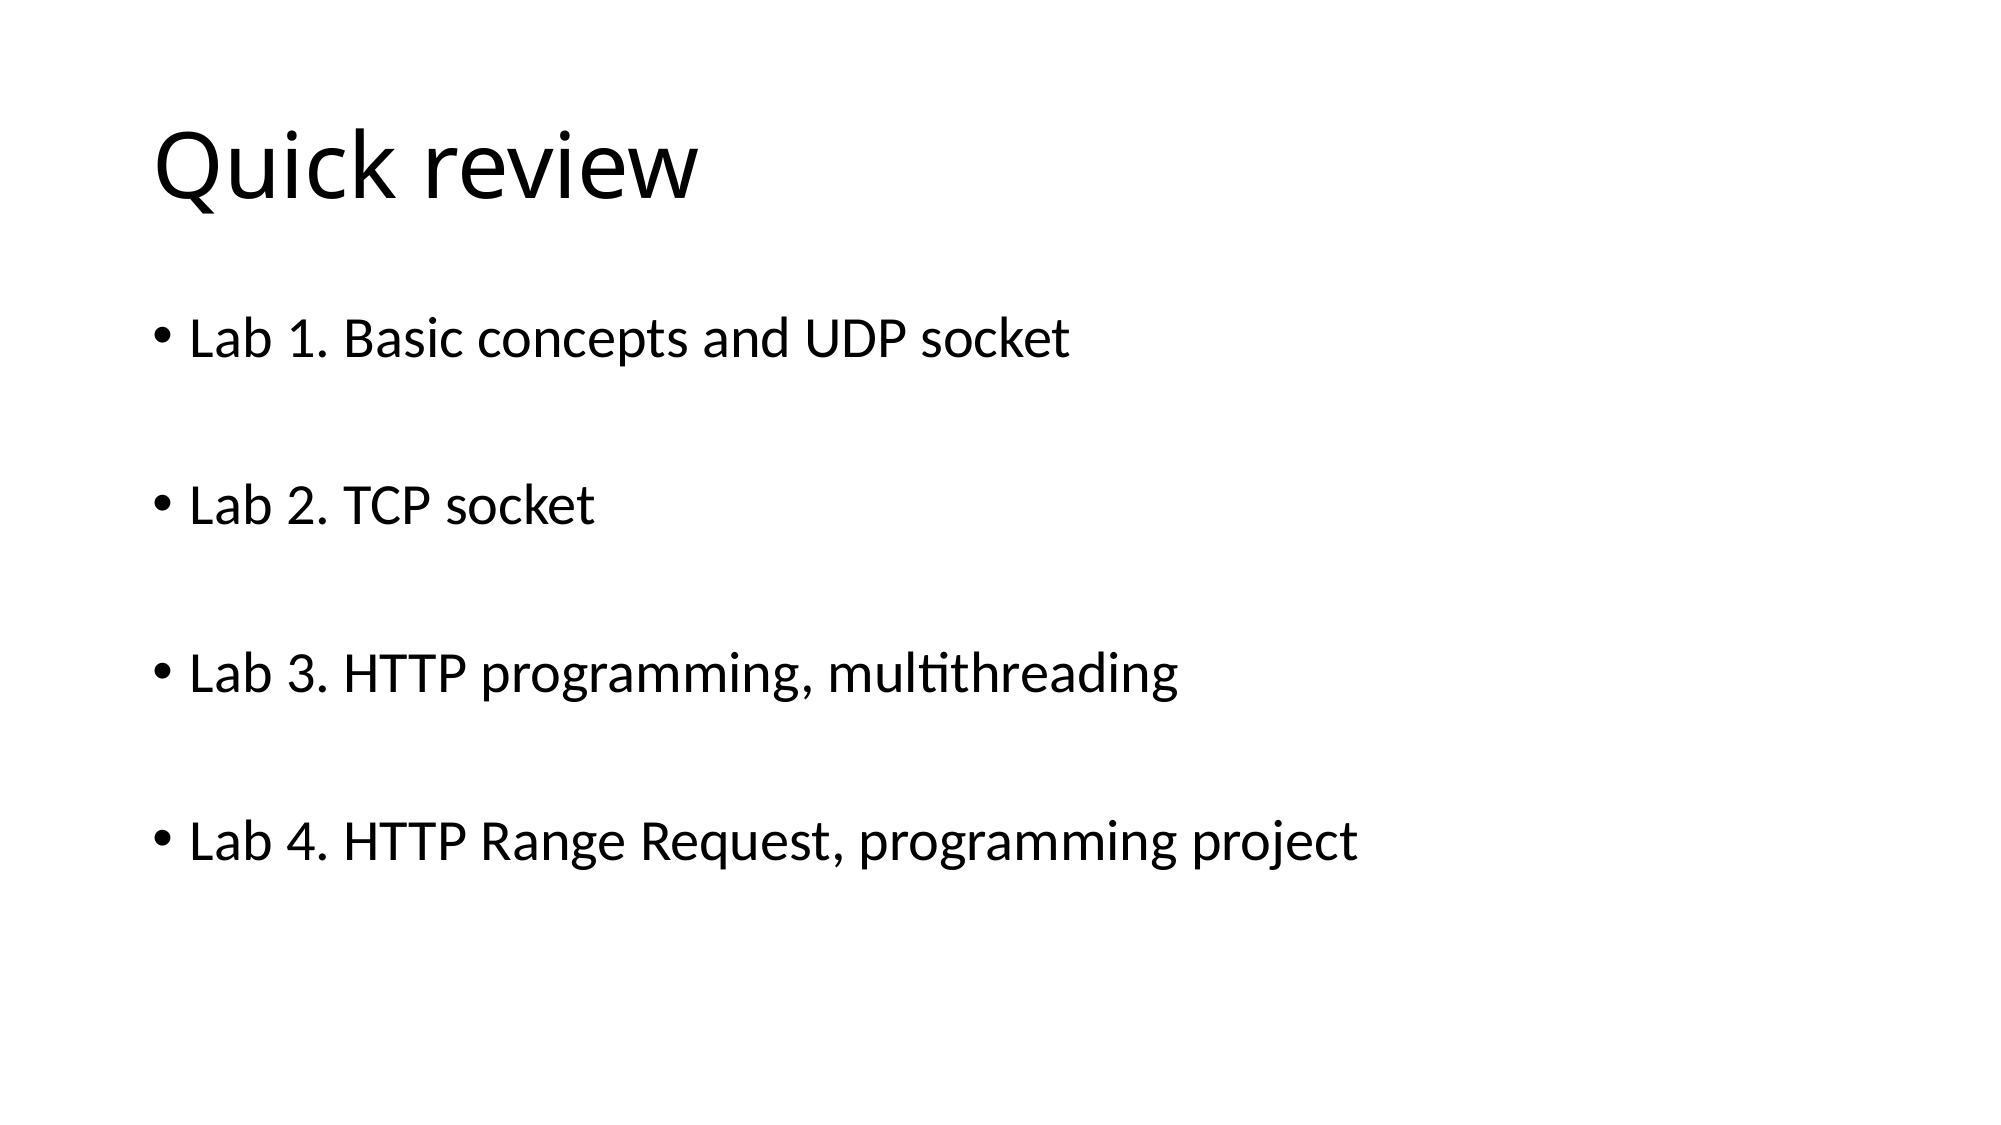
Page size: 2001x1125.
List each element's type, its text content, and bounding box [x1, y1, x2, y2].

list Lab 1. Basic concepts and UDP socket Lab 2. TCP socket Lab 3. HTTP programming, multithreading Lab 4. HTTP Range Request, programming project [137, 299, 1863, 1014]
title Quick review [137, 59, 1863, 278]
